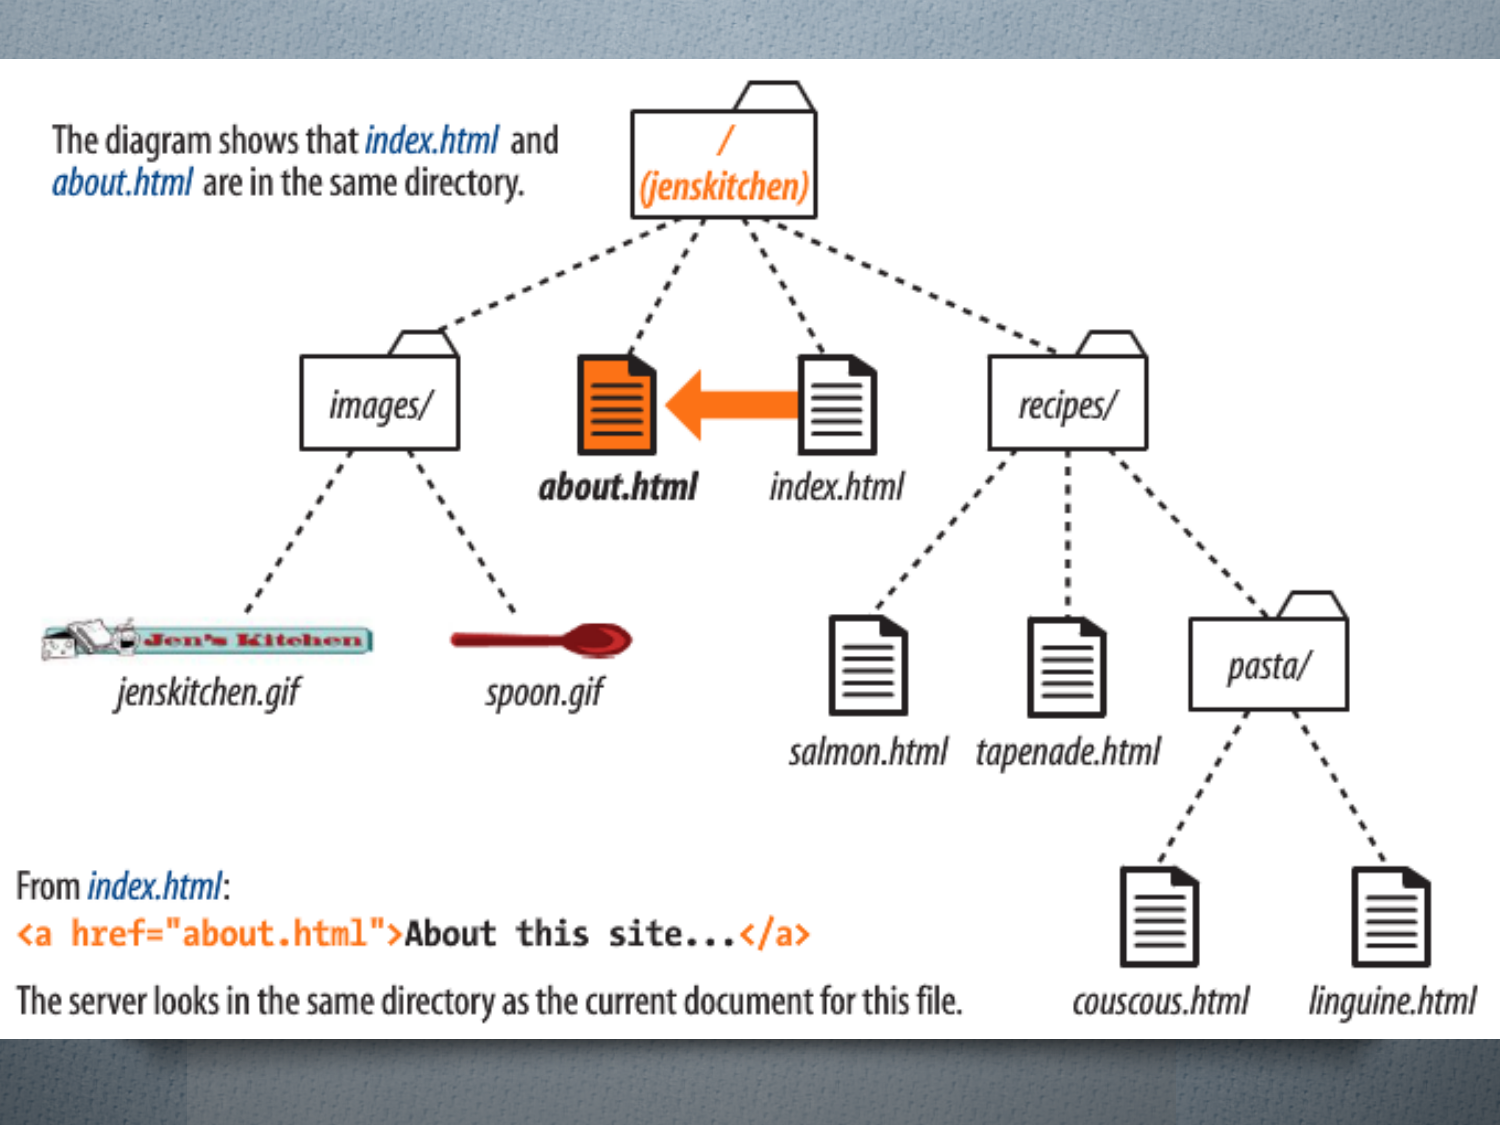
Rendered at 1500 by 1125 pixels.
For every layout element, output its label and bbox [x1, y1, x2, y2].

picture [0, 29, 1500, 1040]
